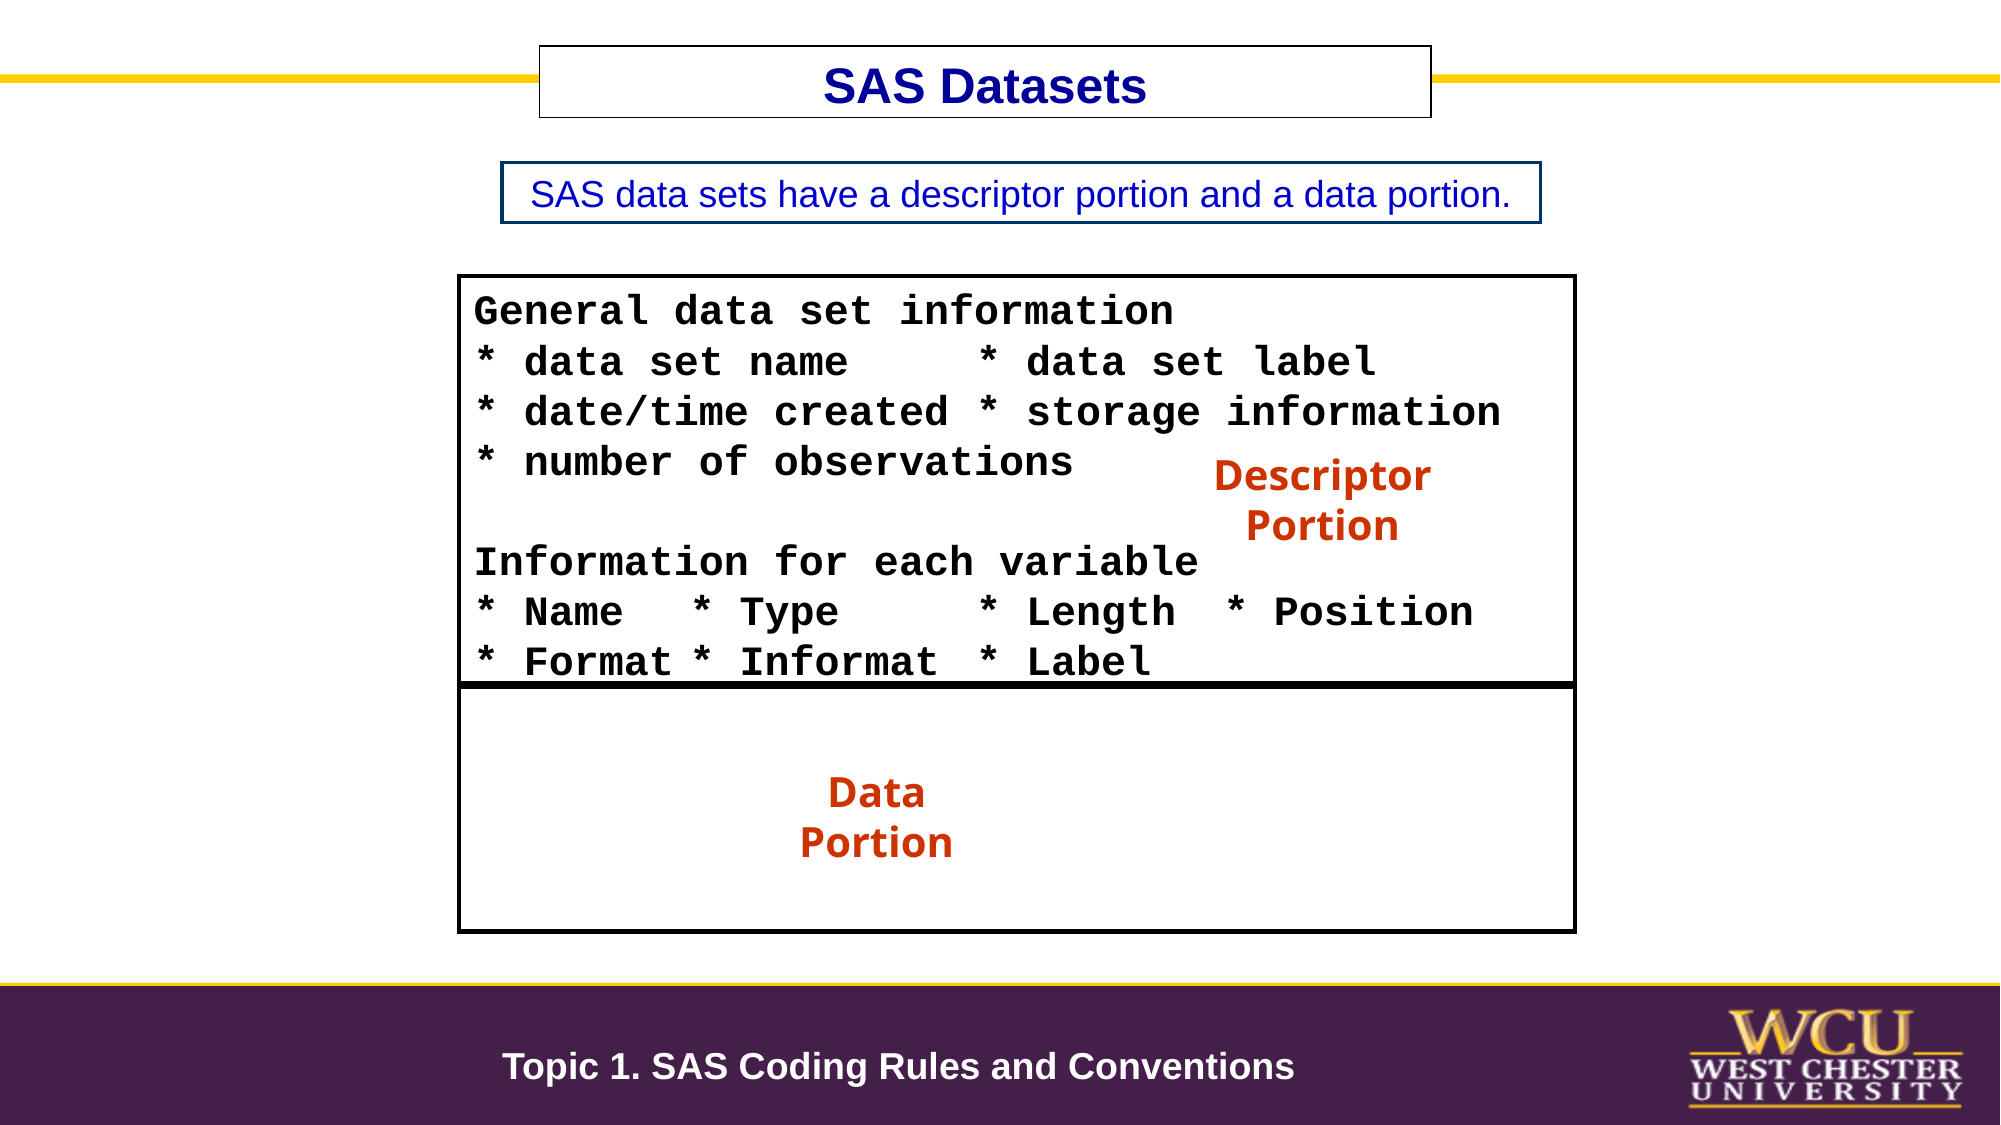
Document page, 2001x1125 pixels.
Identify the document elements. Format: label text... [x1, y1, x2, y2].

text_box SAS Datasets [539, 45, 1432, 118]
picture [0, 986, 2000, 1125]
text_box SAS data sets have a descriptor portion and a data portion. [502, 162, 1541, 223]
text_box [458, 271, 1576, 947]
